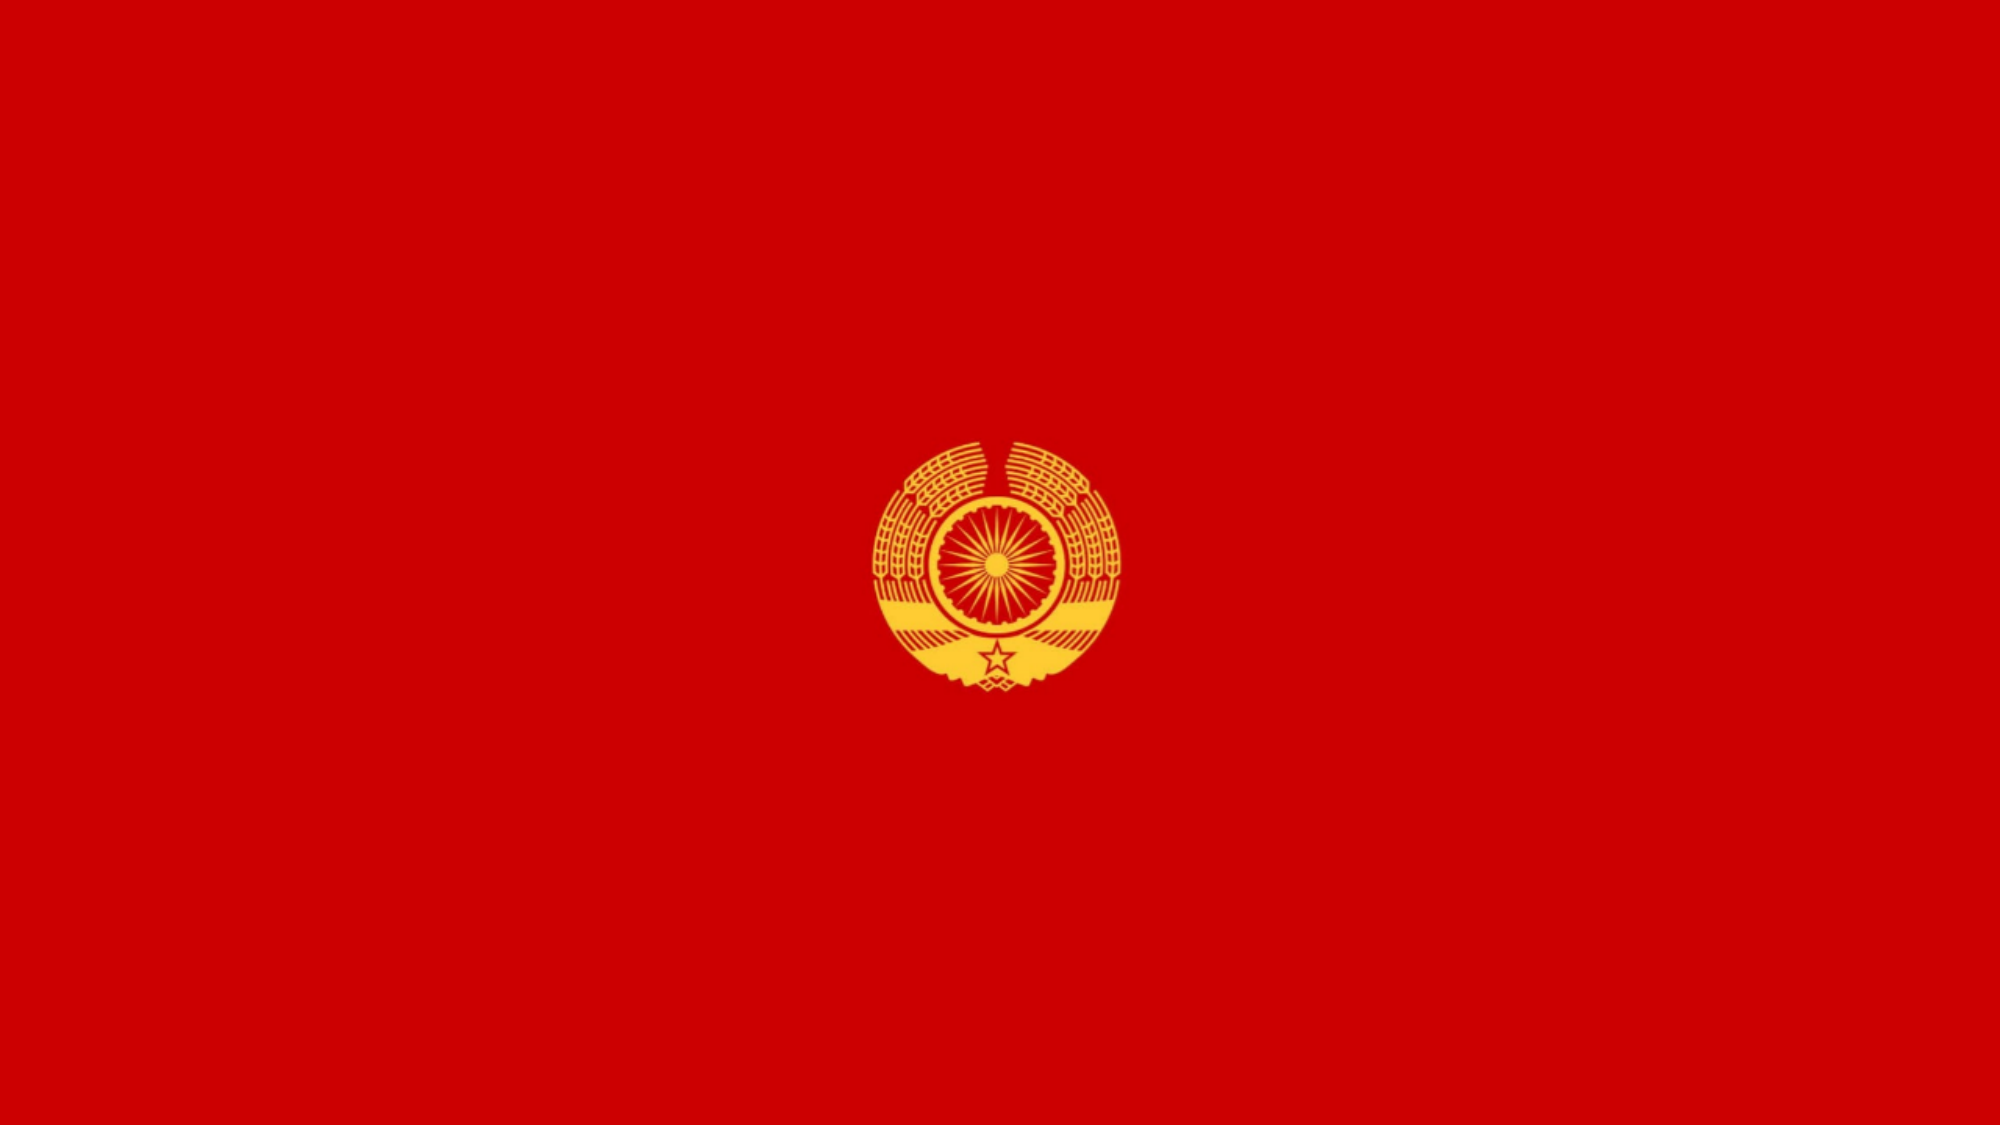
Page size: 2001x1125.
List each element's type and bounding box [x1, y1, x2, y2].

picture [824, 382, 1175, 743]
